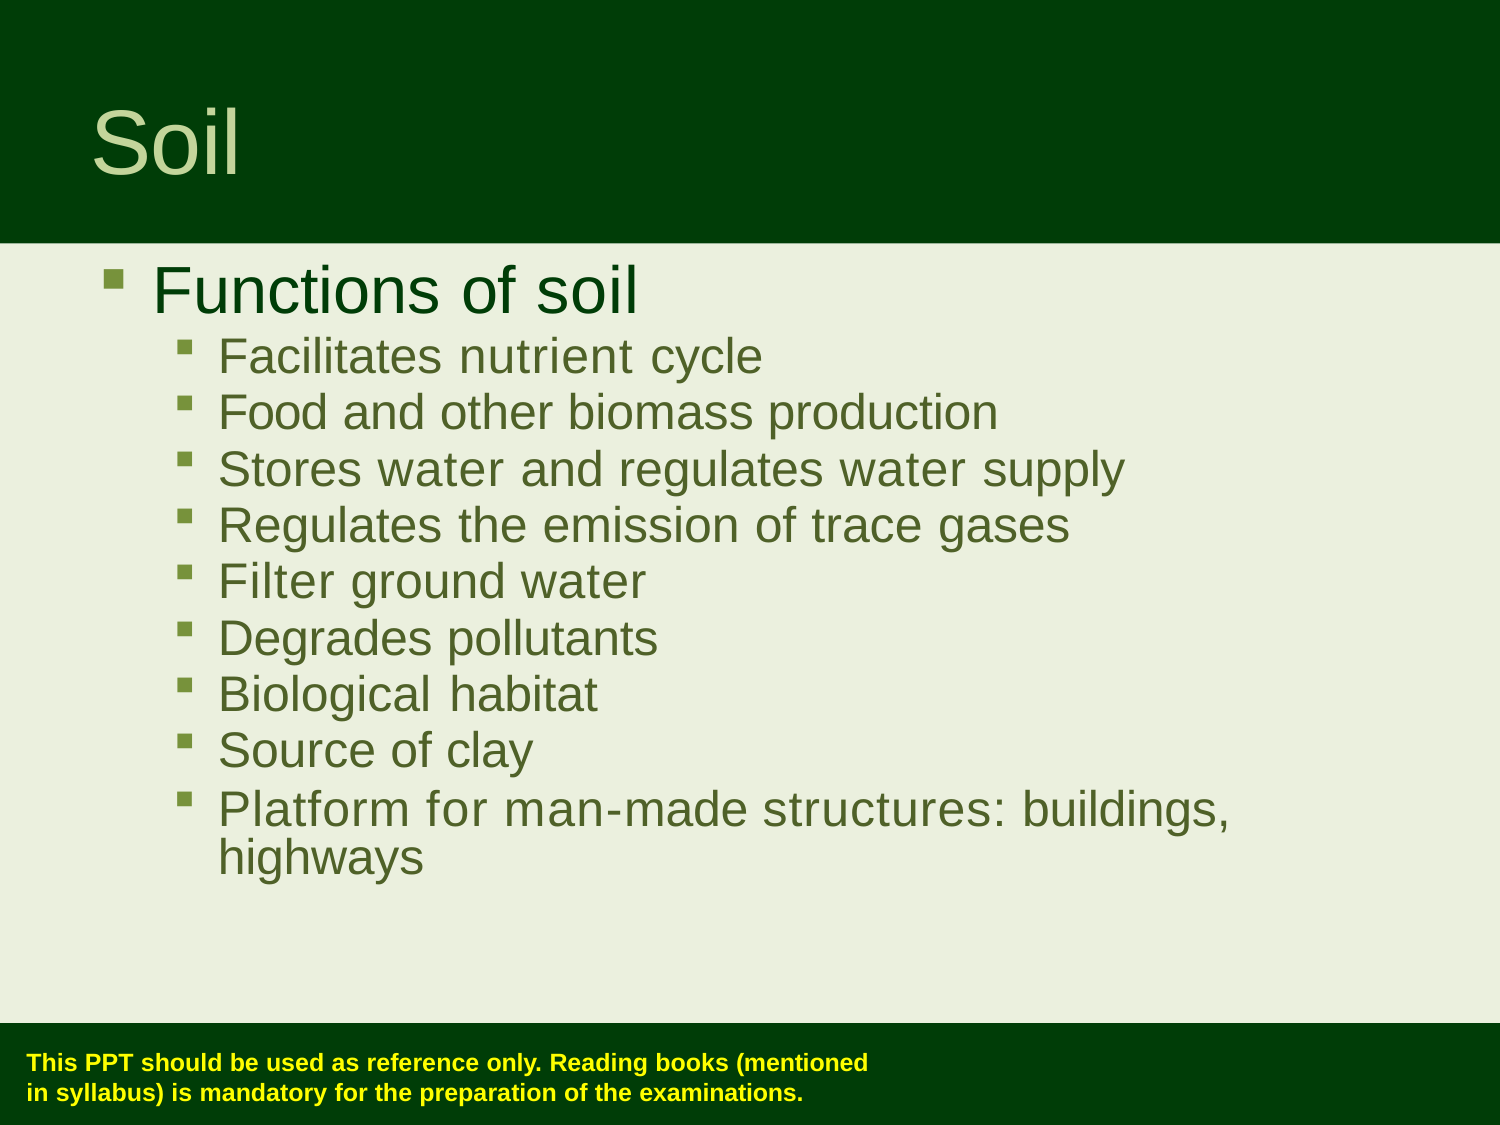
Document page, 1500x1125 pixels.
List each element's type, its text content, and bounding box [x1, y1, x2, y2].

text_box Functions of soil Facilitates nutrient cycle Food and other biomass production Stores water and regulates water supply Regulates the emission of trace gases Filter ground water Degrades pollutants Biological habitat Source of clay Platform for man-made structures: buildings, highways [96, 246, 1240, 884]
footer This PPT should be used as reference only. Reading books (mentioned in syllabus) is mandatory for the preparation of the examinations. [24, 1046, 872, 1125]
title Soil [87, 81, 1413, 272]
